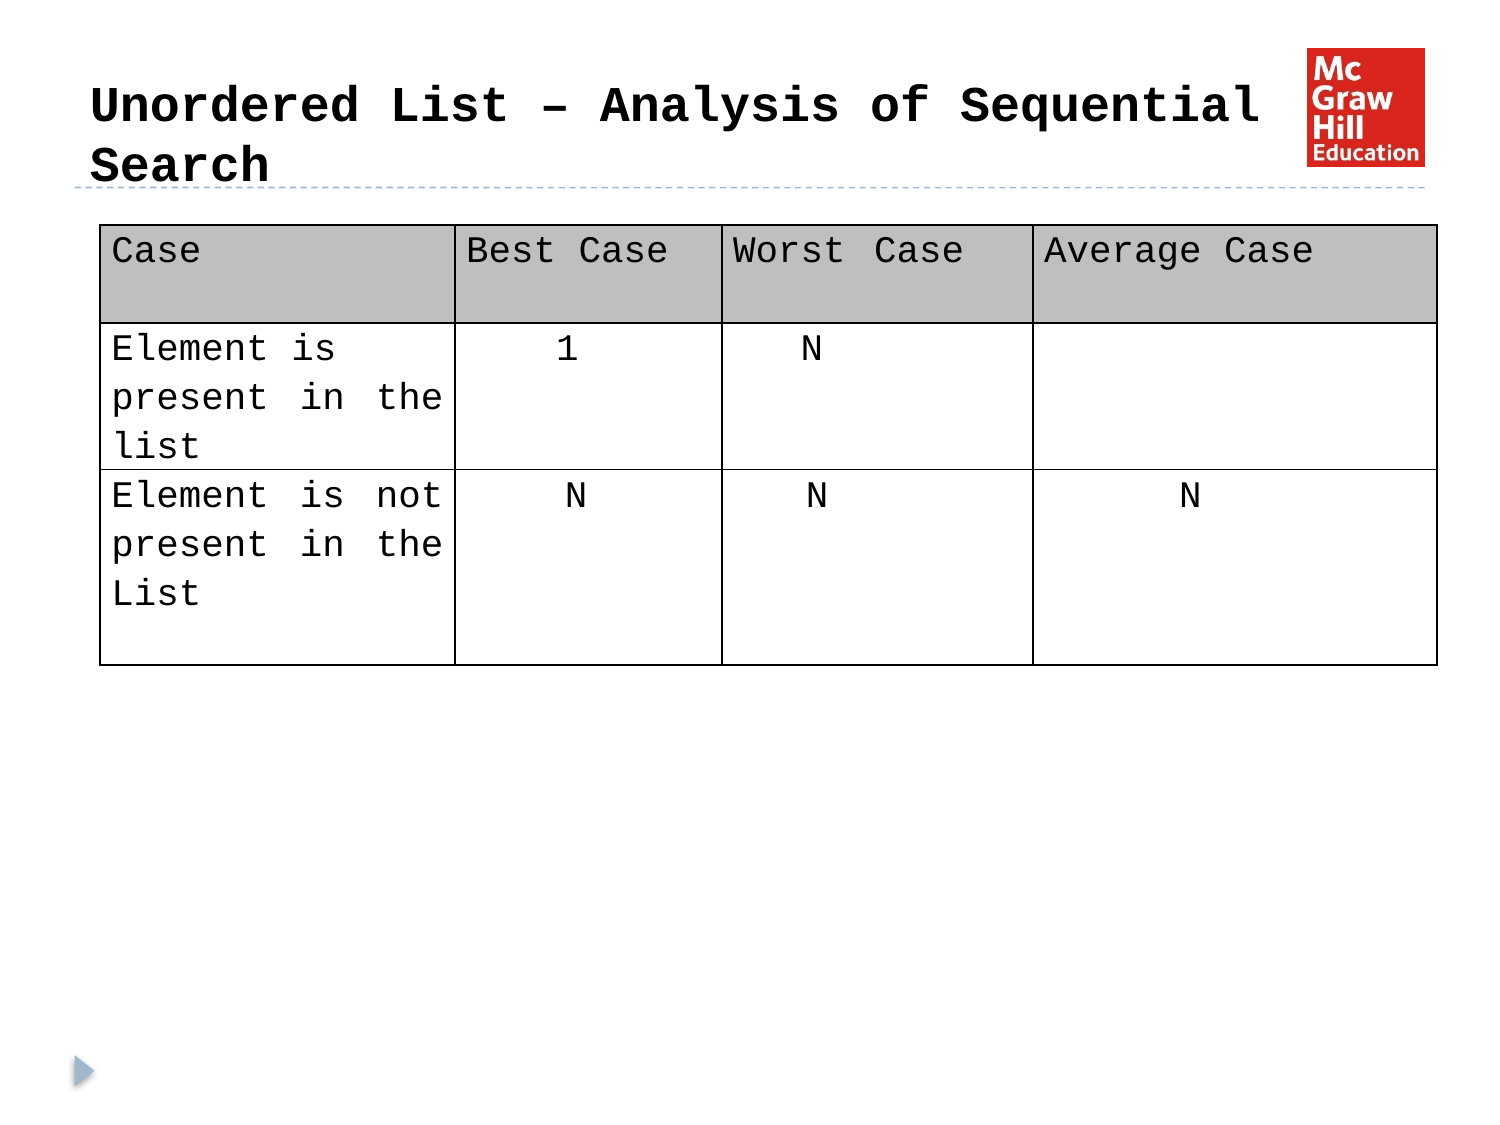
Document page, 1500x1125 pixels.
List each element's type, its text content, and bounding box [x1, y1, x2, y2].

picture [1307, 48, 1425, 111]
title Unordered List – Analysis of Sequential Search [75, 111, 1425, 200]
